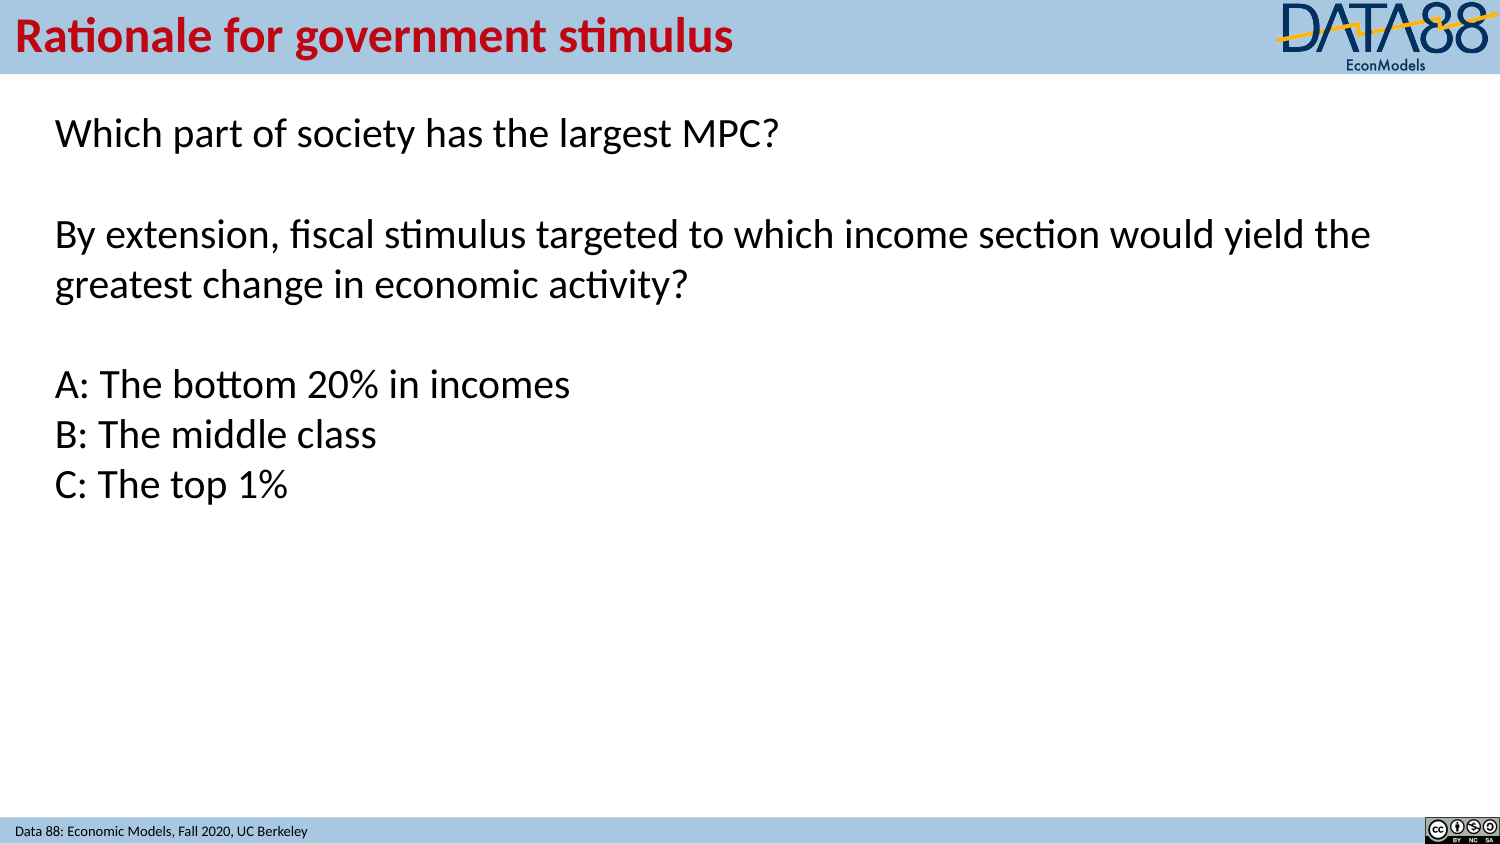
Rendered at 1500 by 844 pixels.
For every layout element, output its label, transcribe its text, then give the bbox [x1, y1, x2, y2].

picture [1425, 817, 1500, 844]
picture [1350, 0, 1500, 75]
title Rationale for government stimulus [0, 0, 1350, 78]
list Which part of society has the largest MPC? By extension, fiscal stimulus targeted to which income section would yield the greatest change in economic activity? A: The bottom 20% in incomes B: The middle class C: The top 1% [39, 91, 1425, 773]
